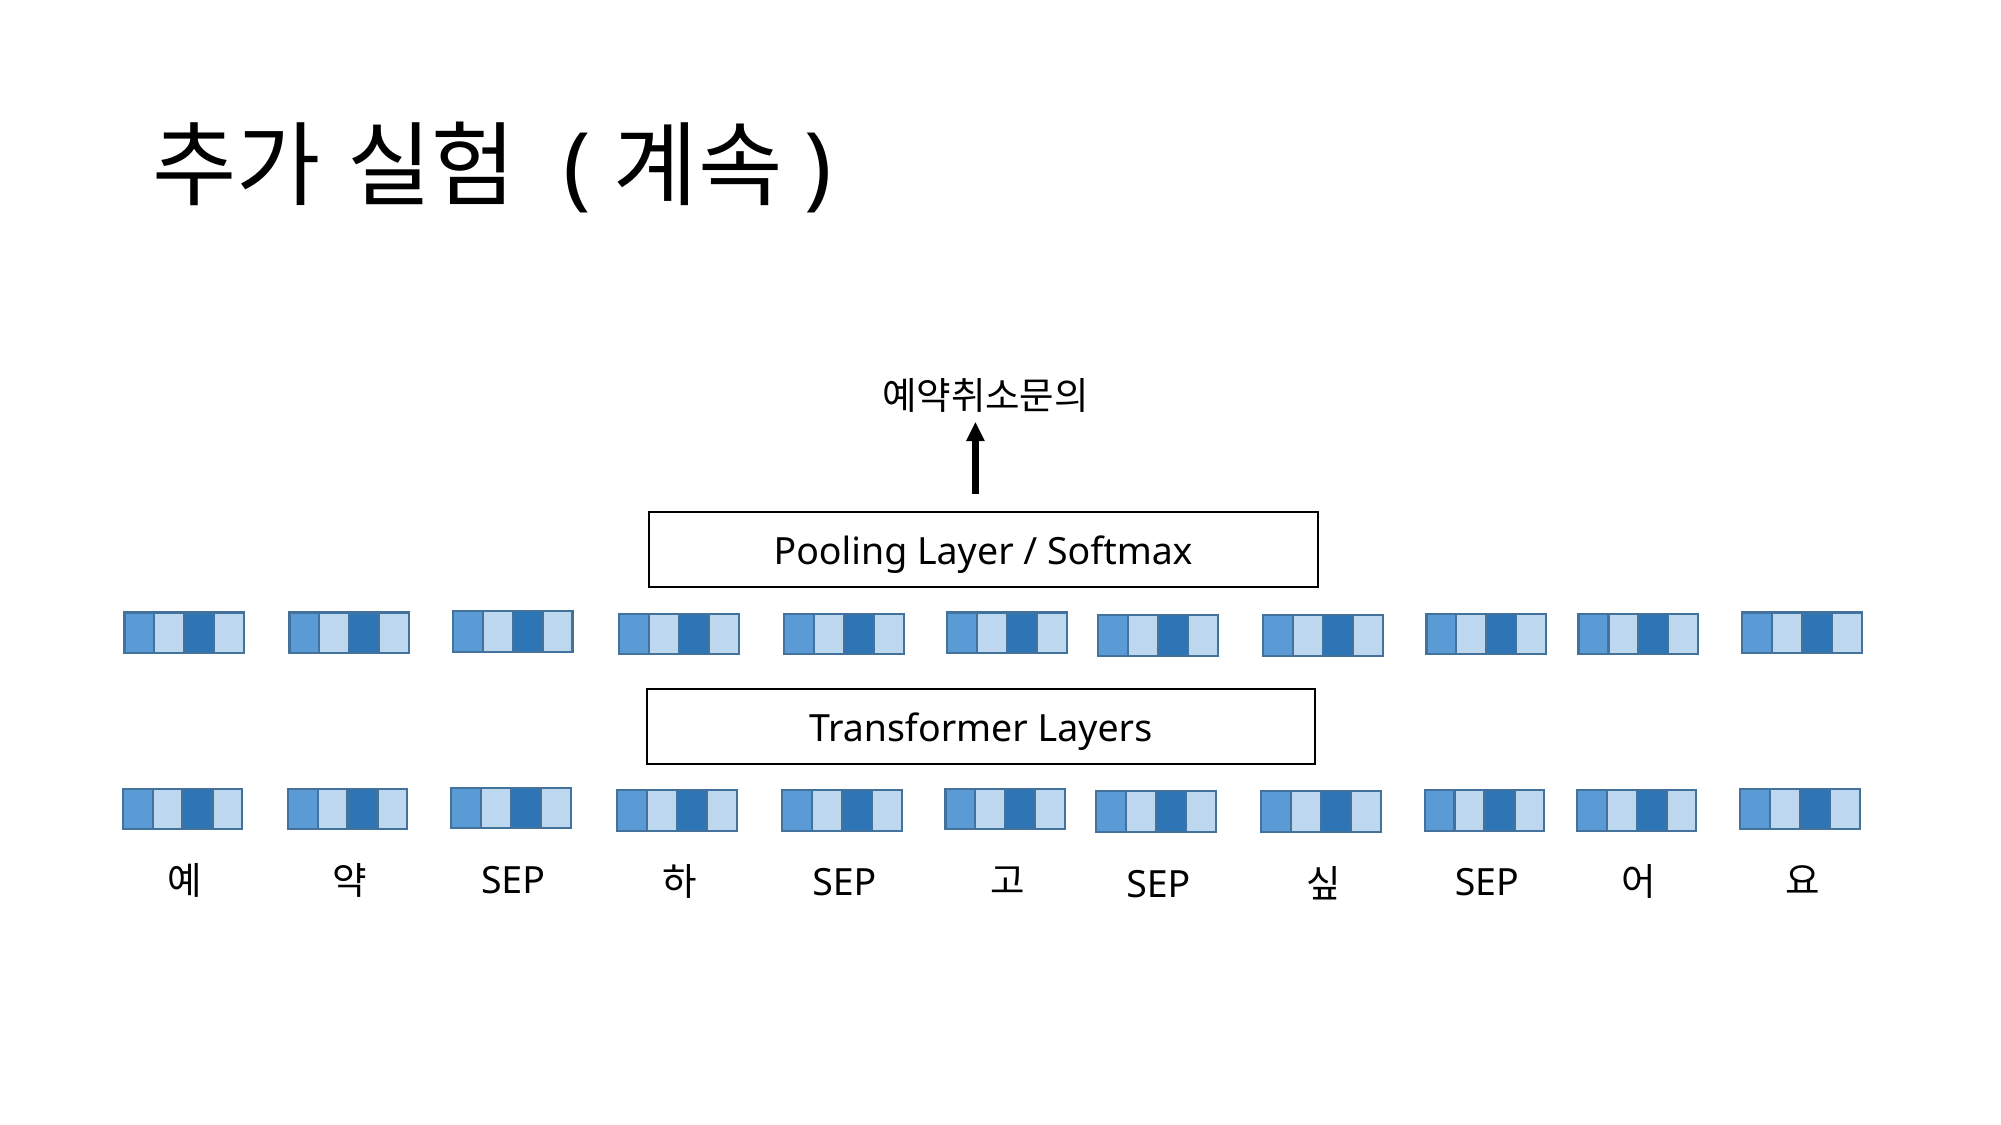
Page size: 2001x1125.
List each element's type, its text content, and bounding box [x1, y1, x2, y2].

text_box SEP [452, 841, 574, 915]
text_box [873, 613, 905, 655]
text_box [1004, 788, 1034, 830]
text_box 싶 [1262, 845, 1385, 919]
text_box [1607, 613, 1637, 655]
text_box [616, 789, 646, 832]
text_box [1455, 613, 1485, 655]
text_box SEP [1426, 844, 1548, 918]
text_box [288, 611, 318, 654]
text_box [676, 789, 706, 832]
text_box [618, 613, 648, 655]
text_box [648, 613, 678, 655]
text_box [1095, 790, 1125, 833]
text_box [843, 613, 873, 655]
text_box [452, 610, 482, 653]
text_box [1576, 789, 1606, 832]
text_box [1799, 788, 1829, 830]
text_box [378, 611, 410, 654]
text_box 하 [618, 844, 741, 918]
text_box [708, 613, 740, 655]
text_box [122, 788, 152, 830]
text_box [1578, 613, 1607, 655]
text_box [1187, 614, 1219, 657]
text_box [646, 789, 676, 832]
text_box [213, 611, 245, 654]
text_box [318, 611, 348, 654]
text_box [542, 610, 574, 653]
text_box [317, 788, 347, 830]
text_box [1667, 613, 1699, 655]
text_box [1636, 789, 1666, 832]
text_box [1352, 614, 1384, 657]
text_box [482, 610, 512, 653]
text_box [153, 611, 183, 654]
text_box [152, 788, 182, 830]
text_box [1125, 790, 1155, 833]
title 추가 실험 (계속) [137, 59, 1863, 278]
text_box [1454, 789, 1483, 832]
text_box [976, 611, 1006, 654]
text_box [1485, 613, 1515, 655]
text_box 예 [124, 842, 246, 917]
text_box [1127, 614, 1157, 657]
text_box [706, 789, 738, 832]
text_box 예약취소문의 [650, 357, 1321, 431]
text_box [376, 788, 408, 830]
text_box [783, 613, 813, 655]
text_box [1034, 788, 1066, 830]
text_box [1157, 614, 1187, 657]
text_box [123, 611, 153, 654]
text_box [480, 787, 510, 829]
text_box [781, 789, 811, 832]
text_box [1290, 790, 1320, 833]
text_box [1185, 790, 1217, 833]
text_box [813, 613, 843, 655]
text_box [841, 789, 871, 832]
text_box [1739, 788, 1769, 830]
text_box [1771, 611, 1801, 654]
text_box [510, 787, 540, 829]
text_box [1262, 614, 1292, 657]
text_box SEP [1097, 845, 1220, 919]
text_box [1097, 614, 1127, 657]
text_box [287, 788, 317, 830]
text_box 어 [1578, 844, 1700, 918]
text_box [1666, 789, 1697, 832]
text_box 고 [946, 842, 1069, 917]
text_box [1350, 790, 1382, 833]
text_box [1515, 613, 1547, 655]
text_box [946, 611, 976, 654]
text_box [1637, 613, 1667, 655]
text_box [1606, 789, 1636, 832]
text_box [1425, 613, 1455, 655]
text_box [1036, 611, 1068, 654]
text_box 약 [289, 842, 411, 917]
text_box [974, 788, 1004, 830]
text_box [540, 787, 572, 829]
text_box [1769, 788, 1799, 830]
text_box [1829, 788, 1861, 830]
text_box [347, 788, 376, 830]
text_box Transformer Layers [646, 688, 1316, 765]
text_box [1260, 790, 1290, 833]
text_box [1322, 614, 1352, 657]
text_box [1513, 789, 1545, 832]
text_box [1320, 790, 1350, 833]
text_box [678, 613, 708, 655]
text_box [182, 788, 211, 830]
text_box [1424, 789, 1454, 832]
text_box [871, 789, 903, 832]
text_box SEP [783, 844, 906, 918]
text_box [944, 788, 974, 830]
text_box Pooling Layer / Softmax [648, 511, 1319, 588]
text_box [348, 611, 378, 654]
text_box 요 [1741, 842, 1863, 917]
text_box [211, 788, 243, 830]
text_box [811, 789, 841, 832]
text_box [1801, 611, 1831, 654]
text_box [1831, 611, 1863, 654]
text_box [450, 787, 480, 829]
text_box [1155, 790, 1185, 833]
text_box [512, 610, 542, 653]
text_box [1292, 614, 1322, 657]
text_box [1006, 611, 1036, 654]
text_box [1483, 789, 1513, 832]
text_box [183, 611, 213, 654]
text_box [1741, 611, 1771, 654]
